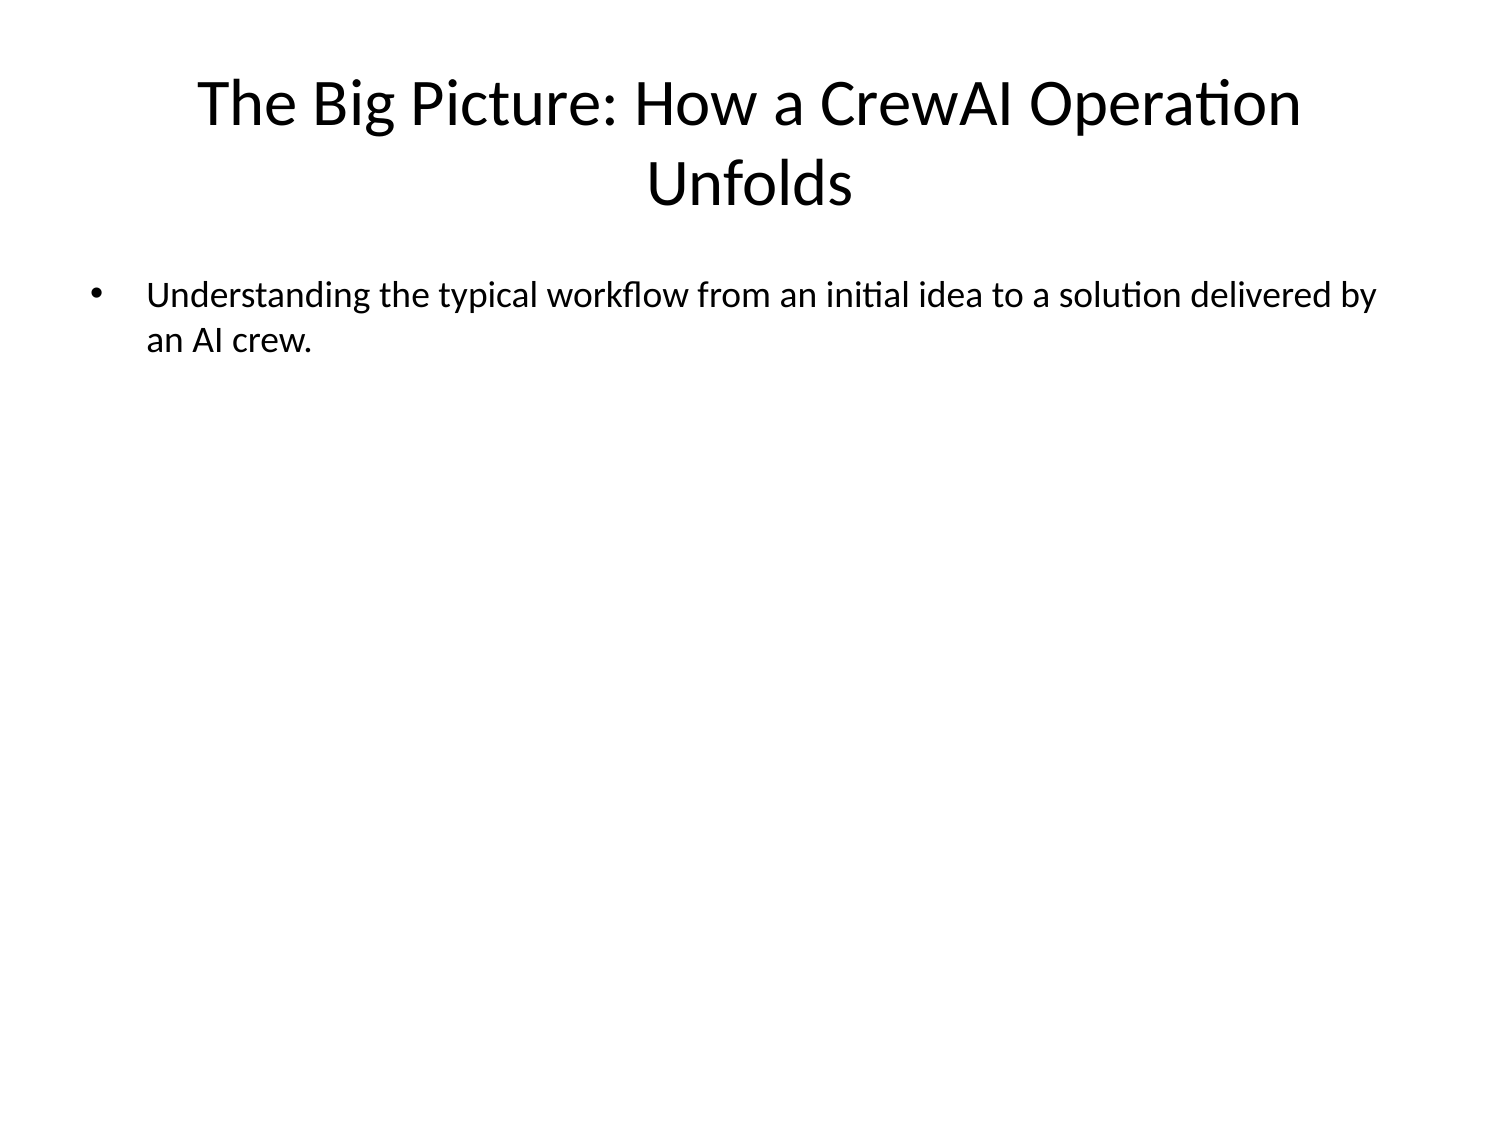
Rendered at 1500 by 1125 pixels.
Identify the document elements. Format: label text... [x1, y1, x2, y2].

list Understanding the typical workflow from an initial idea to a solution delivered by an AI crew. [75, 262, 1425, 1005]
title The Big Picture: How a CrewAI Operation Unfolds [75, 45, 1425, 233]
